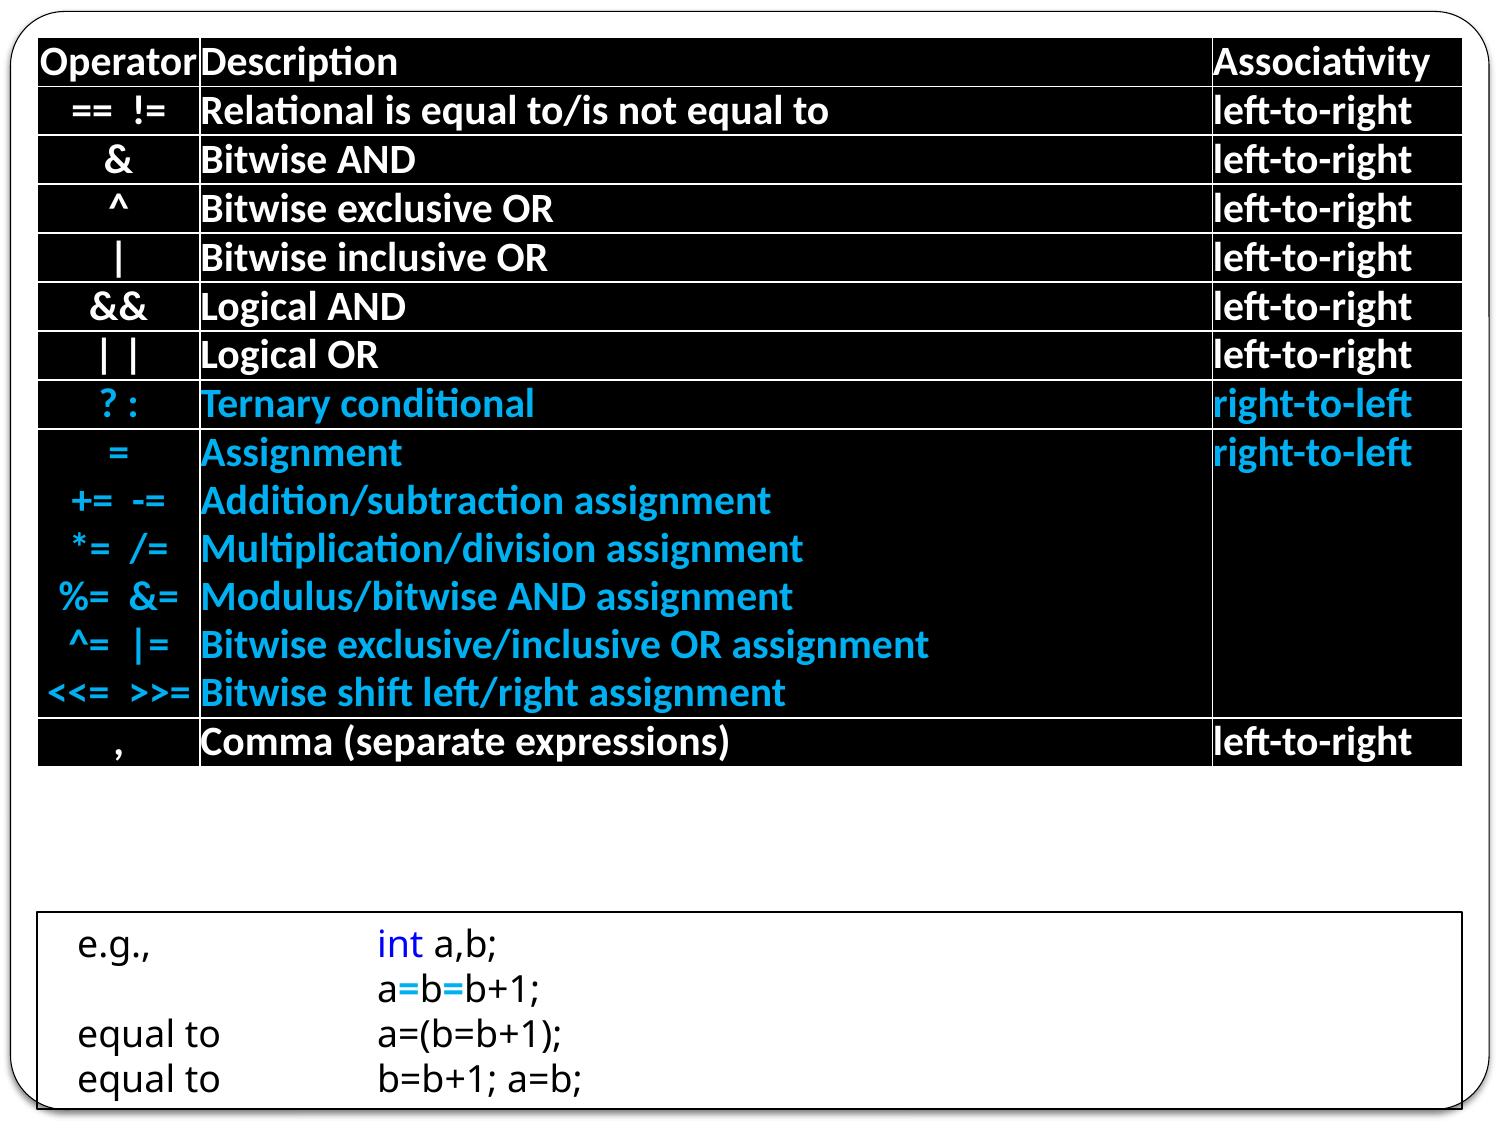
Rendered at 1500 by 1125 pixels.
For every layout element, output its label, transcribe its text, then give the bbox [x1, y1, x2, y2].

table_cell Bitwise AND [201, 136, 1212, 183]
table_cell right-to-left [1213, 430, 1462, 717]
table_cell Logical AND [201, 283, 1212, 330]
table_header Operator [38, 38, 199, 86]
table_cell left-to-right [1213, 719, 1462, 766]
table_cell left-to-right [1213, 332, 1462, 379]
table_cell & [38, 136, 199, 183]
table_cell left-to-right [1213, 87, 1462, 134]
table_cell && [38, 283, 199, 330]
table_cell Bitwise exclusive OR [201, 185, 1212, 232]
table_cell Ternary conditional [201, 381, 1212, 428]
table_cell Relational is equal to/is not equal to [201, 87, 1212, 134]
table_header Description [201, 38, 1212, 86]
table_cell ? : [38, 381, 199, 428]
table_cell Comma (separate expressions) [201, 719, 1212, 766]
table_cell ^ [38, 185, 199, 232]
table_cell == != [38, 87, 199, 134]
table_cell Bitwise inclusive OR [201, 234, 1212, 281]
table_cell , [38, 719, 199, 766]
table_cell Logical OR [201, 332, 1212, 379]
table_cell Assignment Addition/subtraction assignment Multiplication/division assignment Modulus/bitwise AND assignment Bitwise exclusive/inclusive OR assignment Bitwise shift left/right assignment [201, 430, 1212, 717]
table_cell left-to-right [1213, 234, 1462, 281]
table_cell left-to-right [1213, 185, 1462, 232]
table_cell right-to-left [1213, 381, 1462, 428]
table_cell = += -= *= /= %= &= ^= |= <<= >>= [38, 430, 199, 717]
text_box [37, 912, 1463, 1110]
table_header Associativity [1213, 38, 1462, 86]
table_cell left-to-right [1213, 283, 1462, 330]
table_cell | [38, 234, 199, 281]
table_cell | | [38, 332, 199, 379]
table_cell left-to-right [1213, 136, 1462, 183]
